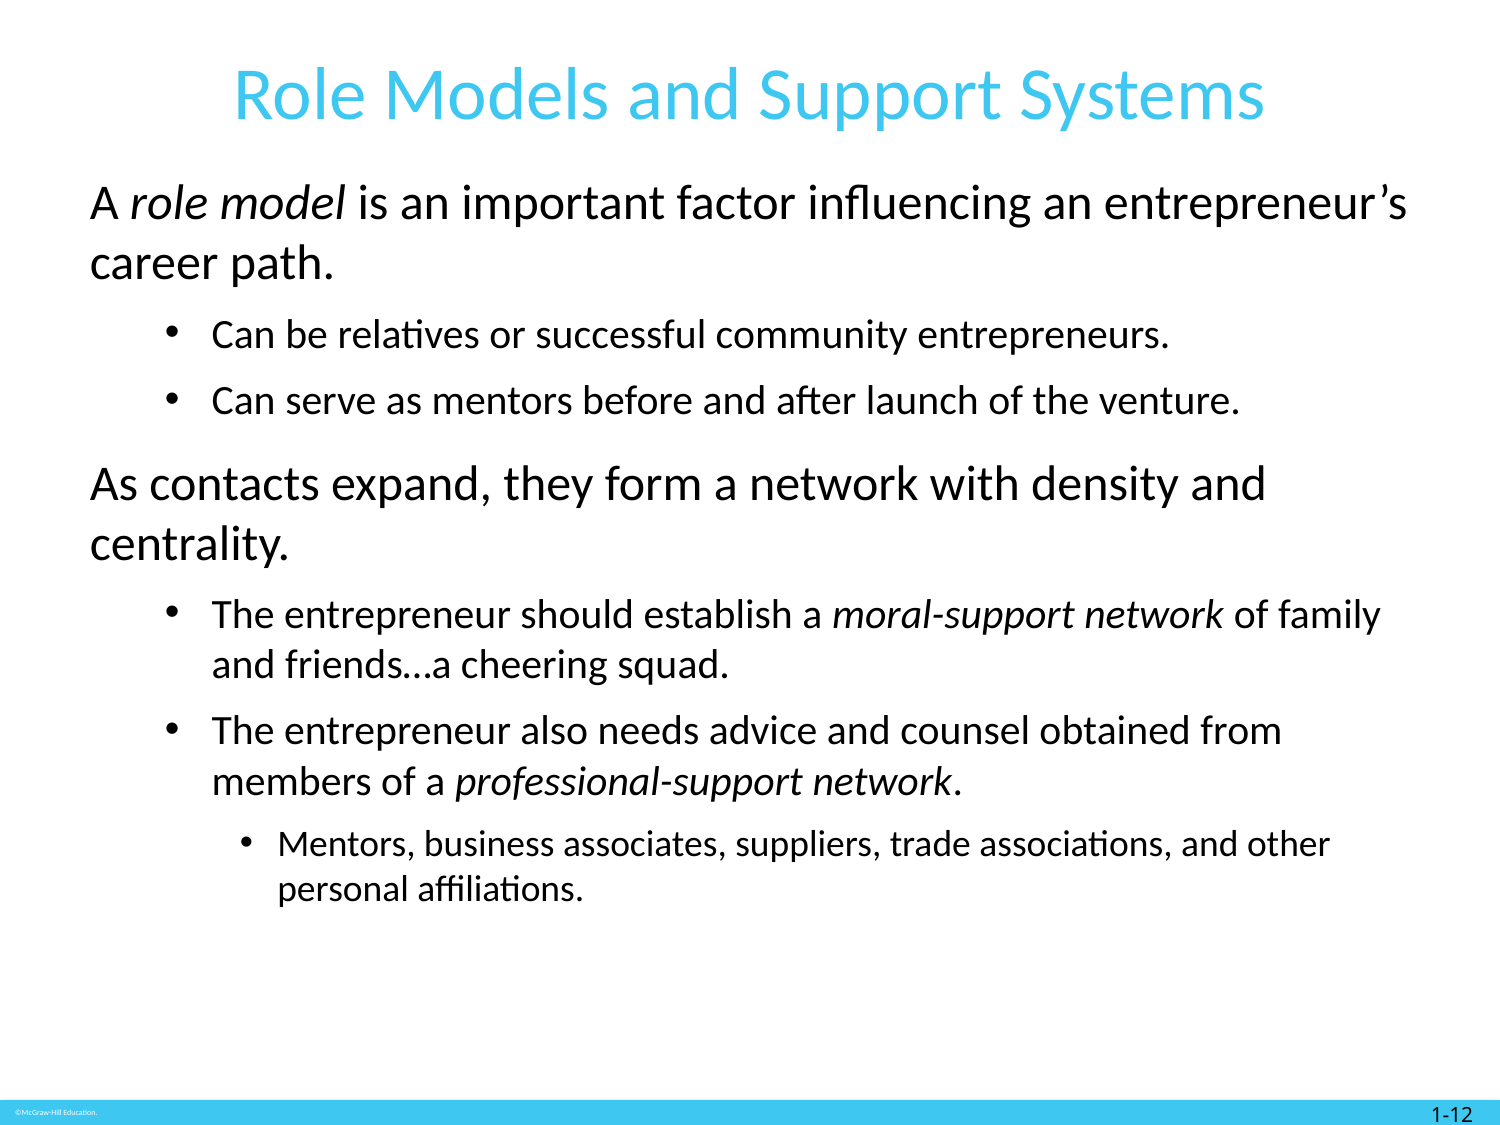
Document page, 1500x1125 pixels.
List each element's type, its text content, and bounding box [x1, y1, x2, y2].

title Role Models and Support Systems [0, 37, 1500, 138]
list A role model is an important factor influencing an entrepreneur’s career path. Can be relatives or successful community entrepreneurs. Can serve as mentors before and after launch of the venture. As contacts expand, they form a network with density and centrality. The entrepreneur should establish a moral-support network of family and friends…a cheering squad. The entrepreneur also needs advice and counsel obtained from members of a professional-support network. Mentors, business associates, suppliers, trade associations, and other personal affiliations. [75, 162, 1425, 1075]
